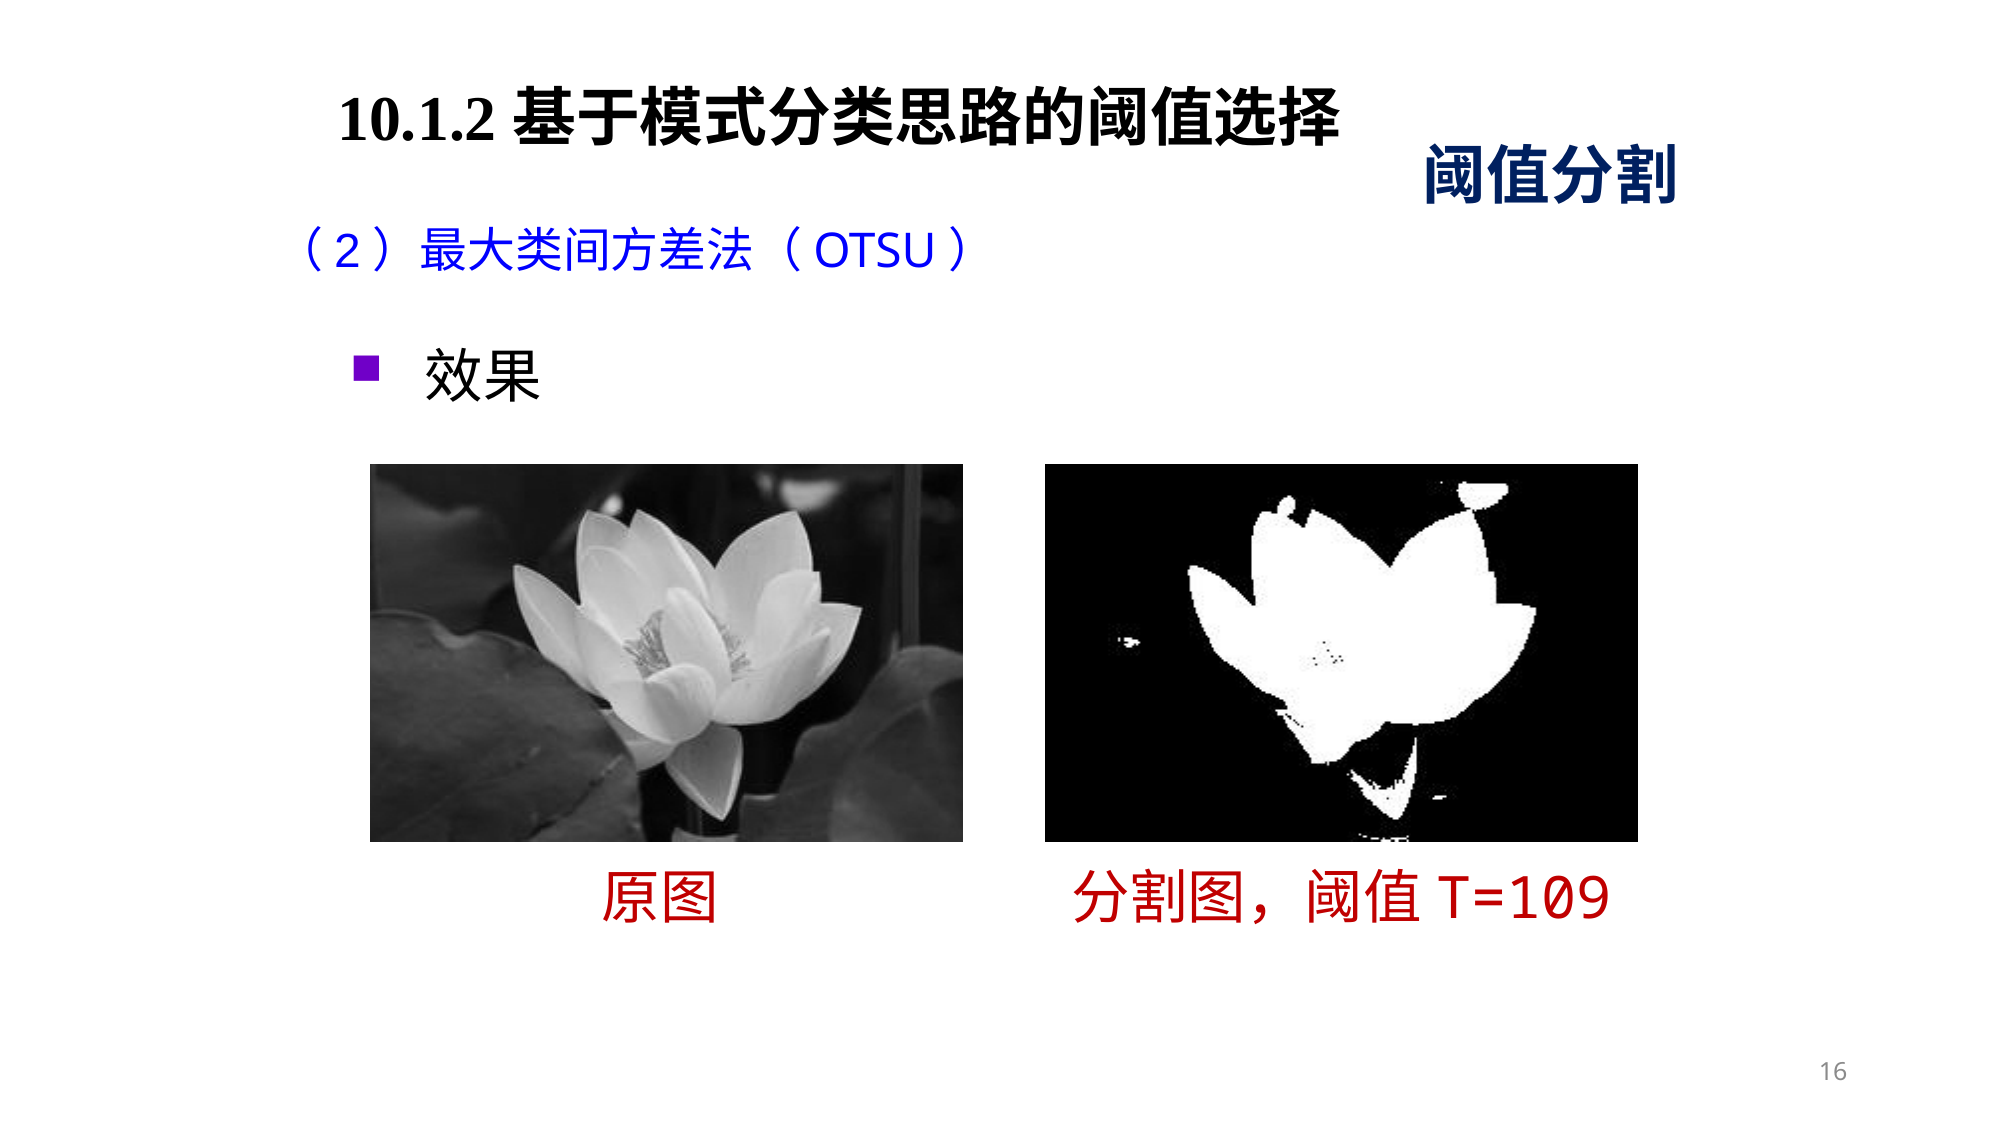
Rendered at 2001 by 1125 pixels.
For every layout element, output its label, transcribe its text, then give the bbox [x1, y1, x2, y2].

picture [370, 464, 963, 842]
text_box 原图 [601, 859, 732, 930]
slide_number 16 [1412, 1042, 1863, 1103]
text_box 10.1.2基于模式分类思路的阈值选择 [322, 50, 1377, 180]
text_box 阈值分割 [1414, 140, 1678, 206]
text_box 效果 [310, 329, 604, 419]
picture [1045, 464, 1638, 842]
text_box （2）最大类间方差法（OTSU） [255, 209, 1016, 287]
text_box 分割图，阈值T=109 [1071, 859, 1612, 930]
